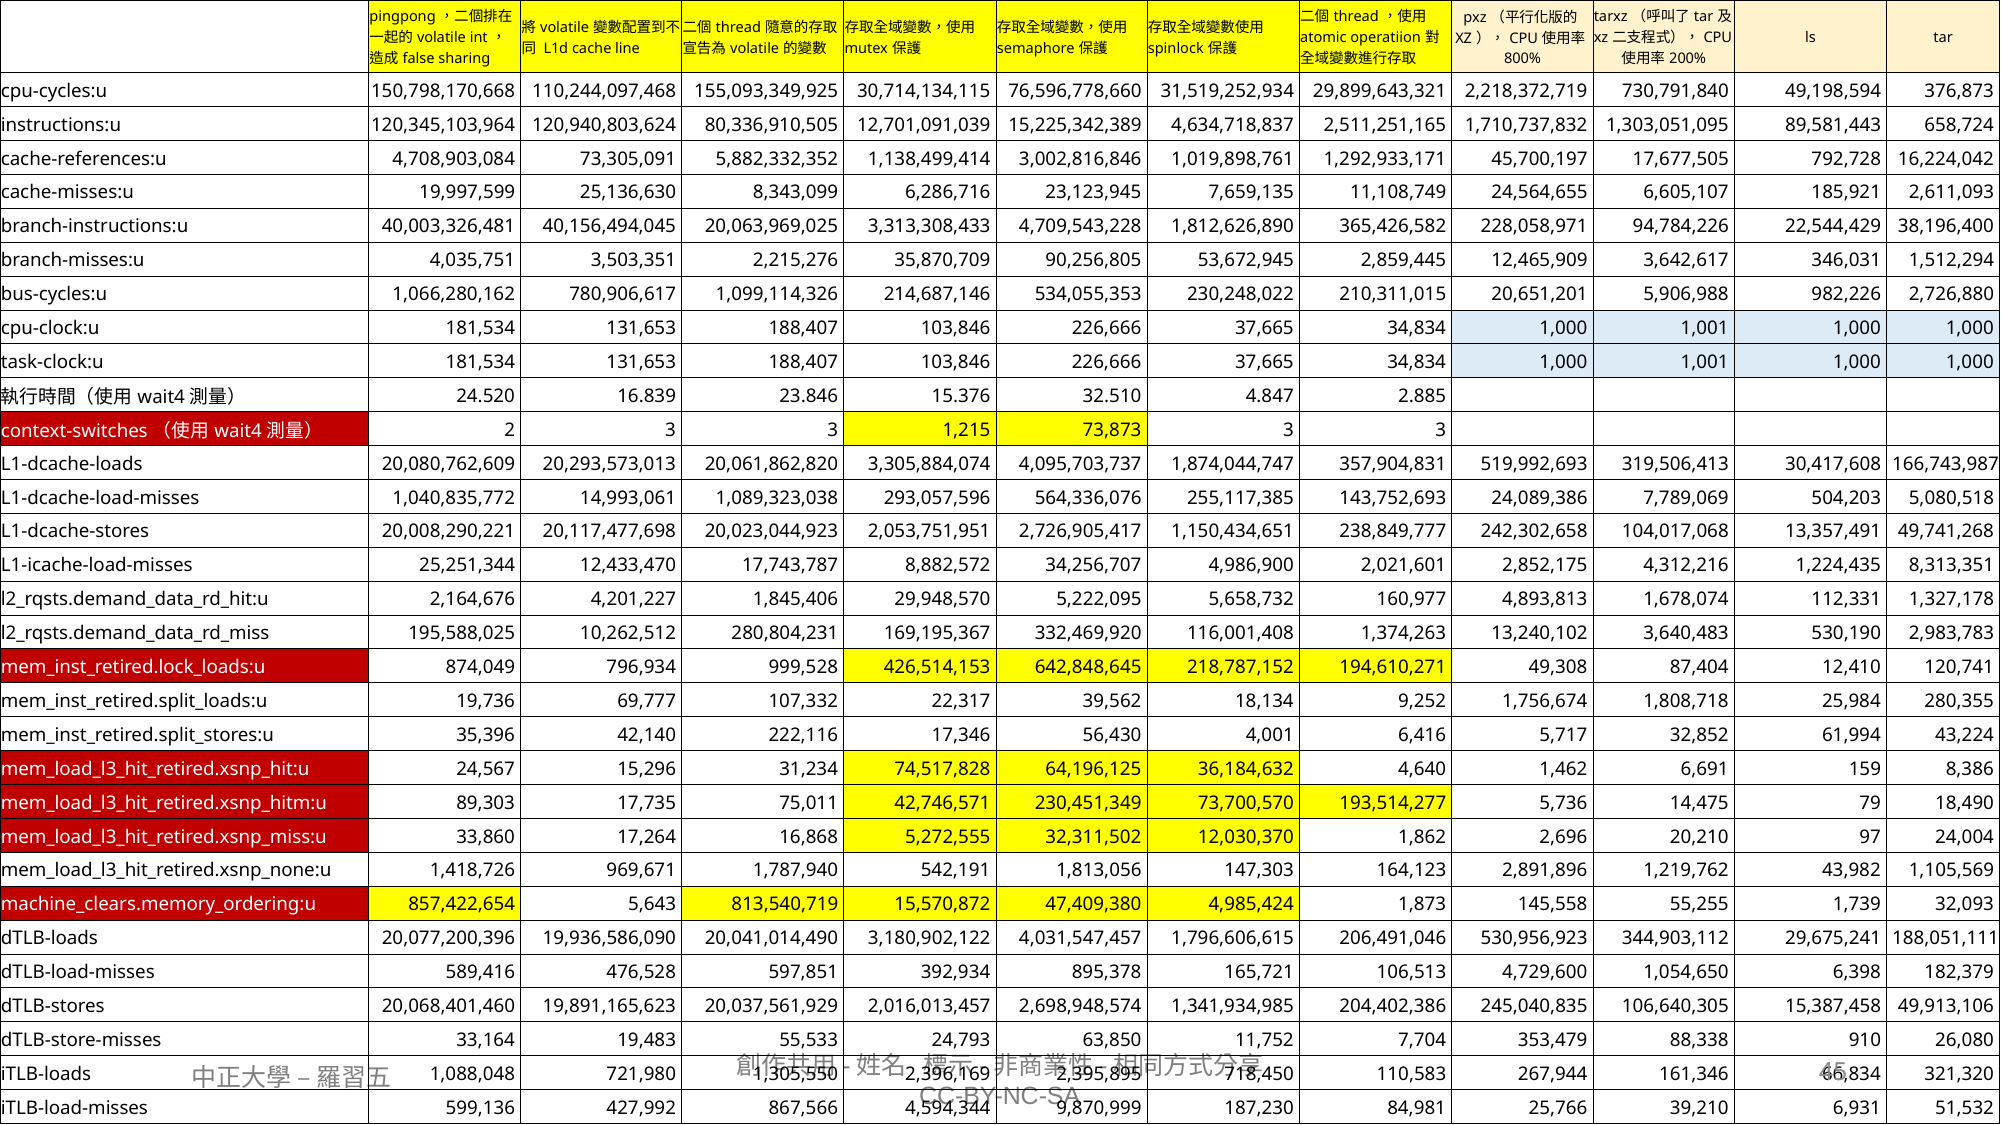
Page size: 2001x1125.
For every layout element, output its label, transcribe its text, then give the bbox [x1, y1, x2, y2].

table_cell 534,055,353 [997, 277, 1147, 310]
table_cell 34,834 [1300, 311, 1451, 343]
table_cell 17,735 [521, 785, 681, 818]
table_cell 3 [1300, 412, 1451, 445]
table_cell 597,851 [682, 955, 843, 987]
table_cell 226,666 [997, 344, 1147, 377]
table_cell 185,921 [1735, 175, 1886, 208]
table_cell 427,992 [521, 1090, 681, 1123]
table_cell 642,848,645 [997, 649, 1147, 682]
table_cell 55,533 [682, 1022, 843, 1055]
table_cell mem_load_l3_hit_retired.xsnp_none:u [1, 853, 368, 886]
table_cell 12,701,091,039 [844, 107, 996, 140]
table_cell 103,846 [844, 311, 996, 343]
table_cell 2,016,013,457 [844, 988, 996, 1021]
table_cell 280,804,231 [682, 616, 843, 648]
table_cell 3,503,351 [521, 243, 681, 276]
table_cell 426,514,153 [844, 649, 996, 682]
table_cell 1,001 [1594, 344, 1734, 377]
table_cell mem_inst_retired.split_loads:u [1, 683, 368, 716]
table_cell 4.847 [1148, 378, 1299, 411]
table_cell 14,993,061 [521, 480, 681, 513]
table_cell 19,736 [369, 683, 520, 716]
table_cell 3,642,617 [1594, 243, 1734, 276]
table_cell 116,001,408 [1148, 616, 1299, 648]
table_cell 230,248,022 [1148, 277, 1299, 310]
table_cell 857,422,654 [369, 887, 520, 920]
table_cell 2,021,601 [1300, 548, 1451, 581]
table_cell 103,846 [844, 344, 996, 377]
table_cell 24.520 [369, 378, 520, 411]
table_cell 3,305,884,074 [844, 446, 996, 479]
table_cell 12,465,909 [1452, 243, 1593, 276]
table_cell 73,700,570 [1148, 785, 1299, 818]
table_cell 1,303,051,095 [1594, 107, 1734, 140]
table_cell 79 [1735, 785, 1886, 818]
table_header 二個thread，使用atomic operatiion對全域變數進行存取 [1300, 1, 1451, 72]
table_cell 1,219,762 [1594, 853, 1734, 886]
table_cell 24,004 [1887, 819, 1999, 852]
table_cell 5,717 [1452, 717, 1593, 750]
table_cell 169,195,367 [844, 616, 996, 648]
table_cell 15.376 [844, 378, 996, 411]
table_header pingpong，二個排在一起的volatile int，造成false sharing [369, 1, 520, 72]
table_cell branch-instructions:u [1, 209, 368, 242]
table_cell 6,286,716 [844, 175, 996, 208]
table_cell 17,743,787 [682, 548, 843, 581]
table_cell 30,714,134,115 [844, 73, 996, 106]
table_cell 20,210 [1594, 819, 1734, 852]
table_header tarxz（呼叫了tar及xz二支程式），CPU使用率200% [1594, 1, 1734, 72]
table_cell 107,332 [682, 683, 843, 716]
table_cell 1,000 [1452, 344, 1593, 377]
table_cell 80,336,910,505 [682, 107, 843, 140]
table_cell 1,862 [1300, 819, 1451, 852]
slide_number 45 [1412, 1042, 1863, 1103]
table_cell 4,594,344 [844, 1090, 996, 1123]
table_cell 7,704 [1300, 1022, 1451, 1055]
table_cell 564,336,076 [997, 480, 1147, 513]
table_cell 7,789,069 [1594, 480, 1734, 513]
table_cell 4,001 [1148, 717, 1299, 750]
table_cell 15,296 [521, 751, 681, 784]
table_cell 3,640,483 [1594, 616, 1734, 648]
table_header 存取全域變數，使用semaphore保護 [997, 1, 1147, 72]
table_cell 20,077,200,396 [369, 921, 520, 954]
table_cell 182,379 [1887, 955, 1999, 987]
table_cell 2,891,896 [1452, 853, 1593, 886]
table_cell task-clock:u [1, 344, 368, 377]
table_cell 88,338 [1594, 1022, 1734, 1042]
table_cell 89,303 [369, 785, 520, 818]
table_cell 3 [1148, 412, 1299, 445]
table_cell 29,675,241 [1735, 921, 1886, 954]
table_cell 228,058,971 [1452, 209, 1593, 242]
table_cell 181,534 [369, 311, 520, 343]
table_cell 19,483 [521, 1022, 681, 1055]
table_cell iTLB-loads [1, 1056, 368, 1089]
table_cell 1,874,044,747 [1148, 446, 1299, 479]
table_cell l2_rqsts.demand_data_rd_hit:u [1, 582, 368, 615]
table_cell 519,992,693 [1452, 446, 1593, 479]
table_cell 43,982 [1735, 853, 1886, 886]
table_cell 1,796,606,615 [1148, 921, 1299, 954]
table_cell 39,210 [1594, 1103, 1734, 1123]
table_cell 30,417,608 [1735, 446, 1886, 479]
table_cell 20,061,862,820 [682, 446, 843, 479]
table_cell 32,311,502 [997, 819, 1147, 852]
table_cell context-switches（使用wait4測量） [1, 412, 368, 445]
table_cell 3,002,816,846 [997, 141, 1147, 174]
table_cell 1,138,499,414 [844, 141, 996, 174]
table_cell 1,418,726 [369, 853, 520, 886]
table_cell 1,327,178 [1887, 582, 1999, 615]
table_cell 89,581,443 [1735, 107, 1886, 140]
table_cell mem_load_l3_hit_retired.xsnp_miss:u [1, 819, 368, 852]
table_header 存取全域變數使用spinlock保護 [1148, 1, 1299, 72]
table_cell 3 [682, 412, 843, 445]
table_cell 1,105,569 [1887, 853, 1999, 886]
table_cell 230,451,349 [997, 785, 1147, 818]
table_cell 194,610,271 [1300, 649, 1451, 682]
table_cell 874,049 [369, 649, 520, 682]
table_cell 32,093 [1887, 887, 1999, 920]
table_cell 12,410 [1735, 649, 1886, 682]
table_cell 530,190 [1735, 616, 1886, 648]
table_cell 1,040,835,772 [369, 480, 520, 513]
table_cell 3,313,308,433 [844, 209, 996, 242]
table_cell 255,117,385 [1148, 480, 1299, 513]
table_cell 210,311,015 [1300, 277, 1451, 310]
table_cell 51,532 [1887, 1090, 1999, 1123]
table_cell 23.846 [682, 378, 843, 411]
table_cell 214,687,146 [844, 277, 996, 310]
table_cell 2,395,895 [997, 1056, 1147, 1089]
table_cell 17,677,505 [1594, 141, 1734, 174]
table_cell 1,089,323,038 [682, 480, 843, 513]
table_cell 1,000 [1735, 311, 1886, 343]
table_cell 31,519,252,934 [1148, 73, 1299, 106]
table_cell 42,746,571 [844, 785, 996, 818]
table_cell instructions:u [1, 107, 368, 140]
table_cell 1,019,898,761 [1148, 141, 1299, 174]
table_cell 2 [369, 412, 520, 445]
table_cell 4,708,903,084 [369, 141, 520, 174]
table_cell 2,698,948,574 [997, 988, 1147, 1021]
table_cell 74,517,828 [844, 751, 996, 784]
table_cell 160,977 [1300, 582, 1451, 615]
table_cell 1,813,056 [997, 853, 1147, 886]
table_header 存取全域變數，使用mutex保護 [844, 1, 996, 72]
table_cell mem_load_l3_hit_retired.xsnp_hit:u [1, 751, 368, 784]
table_cell 35,870,709 [844, 243, 996, 276]
table_cell 18,134 [1148, 683, 1299, 716]
table_cell 4,729,600 [1452, 955, 1593, 987]
table_cell 3,180,902,122 [844, 921, 996, 954]
table_cell 8,882,572 [844, 548, 996, 581]
table_cell 49,741,268 [1887, 514, 1999, 547]
table_cell 1,808,718 [1594, 683, 1734, 716]
table_cell 131,653 [521, 311, 681, 343]
table_cell 10,262,512 [521, 616, 681, 648]
table_cell 39,562 [997, 683, 1147, 716]
table_cell 321,320 [1887, 1056, 1999, 1089]
table_cell 49,913,106 [1887, 988, 1999, 1021]
table_cell 40,003,326,481 [369, 209, 520, 242]
table_cell 504,203 [1735, 480, 1886, 513]
table_cell 22,544,429 [1735, 209, 1886, 242]
table_cell [1735, 378, 1886, 411]
table_cell 37,665 [1148, 311, 1299, 343]
table_cell 2,164,676 [369, 582, 520, 615]
table_cell 32.510 [997, 378, 1147, 411]
table_cell 280,355 [1887, 683, 1999, 716]
table_cell 365,426,582 [1300, 209, 1451, 242]
table_cell 36,184,632 [1148, 751, 1299, 784]
table_cell 29,899,643,321 [1300, 73, 1451, 106]
table_cell 1,512,294 [1887, 243, 1999, 276]
table_cell [1887, 412, 1999, 445]
table_cell 206,491,046 [1300, 921, 1451, 954]
table_cell 599,136 [369, 1090, 520, 1123]
table_cell 159 [1735, 751, 1886, 784]
table_cell 25,766 [1452, 1103, 1593, 1123]
table_cell 24,089,386 [1452, 480, 1593, 513]
table_cell 15,225,342,389 [997, 107, 1147, 140]
table_cell 245,040,835 [1452, 988, 1593, 1021]
table_cell 20,008,290,221 [369, 514, 520, 547]
table_cell 19,936,586,090 [521, 921, 681, 954]
table_cell mem_load_l3_hit_retired.xsnp_hitm:u [1, 785, 368, 818]
table_cell 20,080,762,609 [369, 446, 520, 479]
table_cell 999,528 [682, 649, 843, 682]
table_cell 238,849,777 [1300, 514, 1451, 547]
table_cell 9,252 [1300, 683, 1451, 716]
table_cell 47,409,380 [997, 887, 1147, 920]
table_cell 37,665 [1148, 344, 1299, 377]
table_cell 1,462 [1452, 751, 1593, 784]
table_cell 23,123,945 [997, 175, 1147, 208]
table_cell 24,793 [844, 1022, 996, 1055]
table_cell 218,787,152 [1148, 649, 1299, 682]
table_cell 20,023,044,923 [682, 514, 843, 547]
table_cell L1-dcache-load-misses [1, 480, 368, 513]
table_cell 332,469,920 [997, 616, 1147, 648]
table_cell L1-icache-load-misses [1, 548, 368, 581]
table_cell 4,985,424 [1148, 887, 1299, 920]
table_cell 1,305,550 [682, 1056, 843, 1089]
table_cell 25,136,630 [521, 175, 681, 208]
table_cell 1,000 [1887, 311, 1999, 343]
table_cell 69,777 [521, 683, 681, 716]
table_cell 4,095,703,737 [997, 446, 1147, 479]
table_cell 34,256,707 [997, 548, 1147, 581]
table_cell 2,696 [1452, 819, 1593, 852]
table_cell 4,031,547,457 [997, 921, 1147, 954]
table_cell 4,035,751 [369, 243, 520, 276]
table_cell 792,728 [1735, 141, 1886, 174]
table_cell 2,218,372,719 [1452, 73, 1593, 106]
table_cell 730,791,840 [1594, 73, 1734, 106]
table_cell 106,513 [1300, 955, 1451, 987]
table_cell 1,873 [1300, 887, 1451, 920]
table_cell 6,605,107 [1594, 175, 1734, 208]
table_cell 120,940,803,624 [521, 107, 681, 140]
table_cell 38,196,400 [1887, 209, 1999, 242]
table_cell 1,787,940 [682, 853, 843, 886]
table_cell 13,357,491 [1735, 514, 1886, 547]
table_cell 718,450 [1148, 1056, 1299, 1089]
table_cell 40,156,494,045 [521, 209, 681, 242]
table_cell 4,634,718,837 [1148, 107, 1299, 140]
table_cell 165,721 [1148, 955, 1299, 987]
table_cell 8,313,351 [1887, 548, 1999, 581]
table_cell [1735, 412, 1886, 445]
table_cell 84,981 [1300, 1090, 1451, 1123]
table_cell 5,882,332,352 [682, 141, 843, 174]
table_cell 12,030,370 [1148, 819, 1299, 852]
table_cell cpu-clock:u [1, 311, 368, 343]
table_cell 353,479 [1452, 1022, 1593, 1042]
table_cell 63,850 [997, 1022, 1147, 1055]
table_cell mem_inst_retired.lock_loads:u [1, 649, 368, 682]
table_cell 12,433,470 [521, 548, 681, 581]
table_cell 969,671 [521, 853, 681, 886]
table_cell 13,240,102 [1452, 616, 1593, 648]
table_cell 6,398 [1735, 955, 1886, 987]
table_cell 4,201,227 [521, 582, 681, 615]
table_cell 34,834 [1300, 344, 1451, 377]
table_cell 376,873 [1887, 73, 1999, 106]
table_cell 18,490 [1887, 785, 1999, 818]
table_cell 143,752,693 [1300, 480, 1451, 513]
table_cell [1452, 412, 1593, 445]
table_cell 8,343,099 [682, 175, 843, 208]
table_cell 1,224,435 [1735, 548, 1886, 581]
table_cell 56,430 [997, 717, 1147, 750]
table_cell 867,566 [682, 1090, 843, 1123]
table_cell 90,256,805 [997, 243, 1147, 276]
table_cell 66,834 [1863, 1056, 1886, 1089]
table_cell 43,224 [1887, 717, 1999, 750]
table_cell cpu-cycles:u [1, 73, 368, 106]
table_cell 658,724 [1887, 107, 1999, 140]
table_cell 29,948,570 [844, 582, 996, 615]
table_cell 193,514,277 [1300, 785, 1451, 818]
table_cell 813,540,719 [682, 887, 843, 920]
table_cell 120,741 [1887, 649, 1999, 682]
table_cell 1,756,674 [1452, 683, 1593, 716]
table_cell 76,596,778,660 [997, 73, 1147, 106]
table_cell 104,017,068 [1594, 514, 1734, 547]
table_cell 20,068,401,460 [369, 988, 520, 1021]
table_cell 4,986,900 [1148, 548, 1299, 581]
table_cell [1887, 378, 1999, 411]
table_cell [1594, 412, 1734, 445]
table_cell [1452, 378, 1593, 411]
table_cell 14,475 [1594, 785, 1734, 818]
table_cell 112,331 [1735, 582, 1886, 615]
table_cell 293,057,596 [844, 480, 996, 513]
table_cell 75,011 [682, 785, 843, 818]
table_header pxz（平行化版的XZ），CPU使用率800% [1452, 1, 1593, 72]
table_cell 9,870,999 [997, 1090, 1147, 1123]
table_cell dTLB-store-misses [1, 1022, 368, 1055]
table_cell 721,980 [521, 1056, 681, 1089]
table_cell l2_rqsts.demand_data_rd_miss [1, 616, 368, 648]
table_header 將volatile變數配置到不同 L1d cache line [521, 1, 681, 72]
table_cell mem_inst_retired.split_stores:u [1, 717, 368, 750]
table_cell L1-dcache-loads [1, 446, 368, 479]
table_cell 1,341,934,985 [1148, 988, 1299, 1021]
table_cell 20,037,561,929 [682, 988, 843, 1021]
table_cell 2,396,169 [844, 1056, 996, 1089]
table_cell 226,666 [997, 311, 1147, 343]
table_cell 166,743,987 [1887, 446, 1999, 479]
table_cell 181,534 [369, 344, 520, 377]
table_cell 110,244,097,468 [521, 73, 681, 106]
table_cell 5,906,988 [1594, 277, 1734, 310]
table_cell [1594, 378, 1734, 411]
table_cell 476,528 [521, 955, 681, 987]
table_cell 53,672,945 [1148, 243, 1299, 276]
table_cell 131,653 [521, 344, 681, 377]
table_cell 188,051,111 [1887, 921, 1999, 954]
table_cell 530,956,923 [1452, 921, 1593, 954]
table_cell 346,031 [1735, 243, 1886, 276]
table_cell 11,752 [1148, 1022, 1299, 1055]
table_cell 344,903,112 [1594, 921, 1734, 954]
table_cell 4,312,216 [1594, 548, 1734, 581]
table_cell 204,402,386 [1300, 988, 1451, 1021]
table_cell 20,041,014,490 [682, 921, 843, 954]
table_cell 87,404 [1594, 649, 1734, 682]
table_cell 2,852,175 [1452, 548, 1593, 581]
table_cell 16.839 [521, 378, 681, 411]
table_header tar [1887, 1, 1999, 72]
table_cell 195,588,025 [369, 616, 520, 648]
table_cell 2,215,276 [682, 243, 843, 276]
table_cell 1,000 [1735, 344, 1886, 377]
table_cell 16,224,042 [1887, 141, 1999, 174]
table_cell 24,567 [369, 751, 520, 784]
table_cell 2.885 [1300, 378, 1451, 411]
table_cell 25,984 [1735, 683, 1886, 716]
table_cell 1,215 [844, 412, 996, 445]
table_cell 64,196,125 [997, 751, 1147, 784]
table_cell 1,000 [1452, 311, 1593, 343]
table_cell 1,678,074 [1594, 582, 1734, 615]
table_cell 42,140 [521, 717, 681, 750]
table_cell 32,852 [1594, 717, 1734, 750]
table_cell 26,080 [1887, 1022, 1999, 1055]
table_cell 1,710,737,832 [1452, 107, 1593, 140]
table_cell 910 [1735, 1022, 1886, 1055]
table_cell 4,893,813 [1452, 582, 1593, 615]
table_cell 20,651,201 [1452, 277, 1593, 310]
table_cell 4,640 [1300, 751, 1451, 784]
table_cell 25,251,344 [369, 548, 520, 581]
table_cell 1,374,263 [1300, 616, 1451, 648]
table_cell 15,570,872 [844, 887, 996, 920]
table_cell 1,150,434,651 [1148, 514, 1299, 547]
table_cell 1,099,114,326 [682, 277, 843, 310]
table_cell 16,868 [682, 819, 843, 852]
table_header 二個thread隨意的存取宣告為volatile的變數 [682, 1, 843, 72]
table_cell 982,226 [1735, 277, 1886, 310]
table_cell 1,054,650 [1594, 955, 1734, 987]
table_cell 33,860 [369, 819, 520, 852]
table_cell 242,302,658 [1452, 514, 1593, 547]
table_cell 188,407 [682, 311, 843, 343]
table_cell 222,116 [682, 717, 843, 750]
table_cell 5,080,518 [1887, 480, 1999, 513]
table_cell 94,784,226 [1594, 209, 1734, 242]
table_cell 319,506,413 [1594, 446, 1734, 479]
table_cell machine_clears.memory_ordering:u [1, 887, 368, 920]
table_cell dTLB-load-misses [1, 955, 368, 987]
table_cell L1-dcache-stores [1, 514, 368, 547]
table_cell 5,736 [1452, 785, 1593, 818]
table_cell 49,198,594 [1735, 73, 1886, 106]
table_cell 35,396 [369, 717, 520, 750]
table_cell 895,378 [997, 955, 1147, 987]
table_cell 17,264 [521, 819, 681, 852]
table_cell 20,063,969,025 [682, 209, 843, 242]
table_cell 1,088,048 [369, 1056, 520, 1089]
table_cell 22,317 [844, 683, 996, 716]
table_cell 392,934 [844, 955, 996, 987]
table_cell 1,001 [1594, 311, 1734, 343]
table_cell 61,994 [1735, 717, 1886, 750]
table_cell 5,272,555 [844, 819, 996, 852]
table_cell 164,123 [1300, 853, 1451, 886]
table_cell branch-misses:u [1, 243, 368, 276]
table_cell 1,739 [1735, 887, 1886, 920]
table_cell 2,859,445 [1300, 243, 1451, 276]
table_cell 5,658,732 [1148, 582, 1299, 615]
table_cell 589,416 [369, 955, 520, 987]
table_cell 796,934 [521, 649, 681, 682]
table_cell 55,255 [1594, 887, 1734, 920]
table_cell 8,386 [1887, 751, 1999, 784]
table_cell 20,293,573,013 [521, 446, 681, 479]
table_cell 6,416 [1300, 717, 1451, 750]
table_cell 6,691 [1594, 751, 1734, 784]
table_header ls [1735, 1, 1886, 72]
table_cell 17,346 [844, 717, 996, 750]
table_cell 2,511,251,165 [1300, 107, 1451, 140]
table_cell 11,108,749 [1300, 175, 1451, 208]
table_header [1, 1, 368, 72]
table_cell 106,640,305 [1594, 988, 1734, 1021]
table_cell 1,845,406 [682, 582, 843, 615]
table_cell 6,931 [1735, 1090, 1886, 1123]
table_cell 357,904,831 [1300, 446, 1451, 479]
table_cell cache-misses:u [1, 175, 368, 208]
table_cell 24,564,655 [1452, 175, 1593, 208]
table_cell 5,643 [521, 887, 681, 920]
table_cell 15,387,458 [1735, 988, 1886, 1021]
table_cell 3 [521, 412, 681, 445]
table_cell 5,222,095 [997, 582, 1147, 615]
table_cell 73,305,091 [521, 141, 681, 174]
table_cell cache-references:u [1, 141, 368, 174]
table_cell 19,997,599 [369, 175, 520, 208]
table_cell 19,891,165,623 [521, 988, 681, 1021]
table_cell 2,726,880 [1887, 277, 1999, 310]
table_cell 20,117,477,698 [521, 514, 681, 547]
table_cell 1,000 [1887, 344, 1999, 377]
table_cell 2,726,905,417 [997, 514, 1147, 547]
table_cell 1,292,933,171 [1300, 141, 1451, 174]
table_cell 73,873 [997, 412, 1147, 445]
table_cell 49,308 [1452, 649, 1593, 682]
table_cell 1,066,280,162 [369, 277, 520, 310]
table_cell 150,798,170,668 [369, 73, 520, 106]
table_cell iTLB-load-misses [1, 1090, 368, 1123]
table_cell 執行時間（使用wait4測量） [1, 378, 368, 411]
table_cell dTLB-stores [1, 988, 368, 1021]
table_cell 187,230 [1148, 1090, 1299, 1123]
table_cell 155,093,349,925 [682, 73, 843, 106]
table_cell bus-cycles:u [1, 277, 368, 310]
table_cell 2,053,751,951 [844, 514, 996, 547]
table_cell 45,700,197 [1452, 141, 1593, 174]
table_cell 145,558 [1452, 887, 1593, 920]
table_cell 7,659,135 [1148, 175, 1299, 208]
table_cell 110,583 [1300, 1056, 1412, 1089]
table_cell 780,906,617 [521, 277, 681, 310]
table_cell 188,407 [682, 344, 843, 377]
table_cell 4,709,543,228 [997, 209, 1147, 242]
table_cell 1,812,626,890 [1148, 209, 1299, 242]
table_cell 2,611,093 [1887, 175, 1999, 208]
table_cell 97 [1735, 819, 1886, 852]
table_cell 2,983,783 [1887, 616, 1999, 648]
table_cell dTLB-loads [1, 921, 368, 954]
table_cell 542,191 [844, 853, 996, 886]
table_cell 33,164 [369, 1022, 520, 1055]
table_cell 147,303 [1148, 853, 1299, 886]
table_cell 120,345,103,964 [369, 107, 520, 140]
table_cell 31,234 [682, 751, 843, 784]
